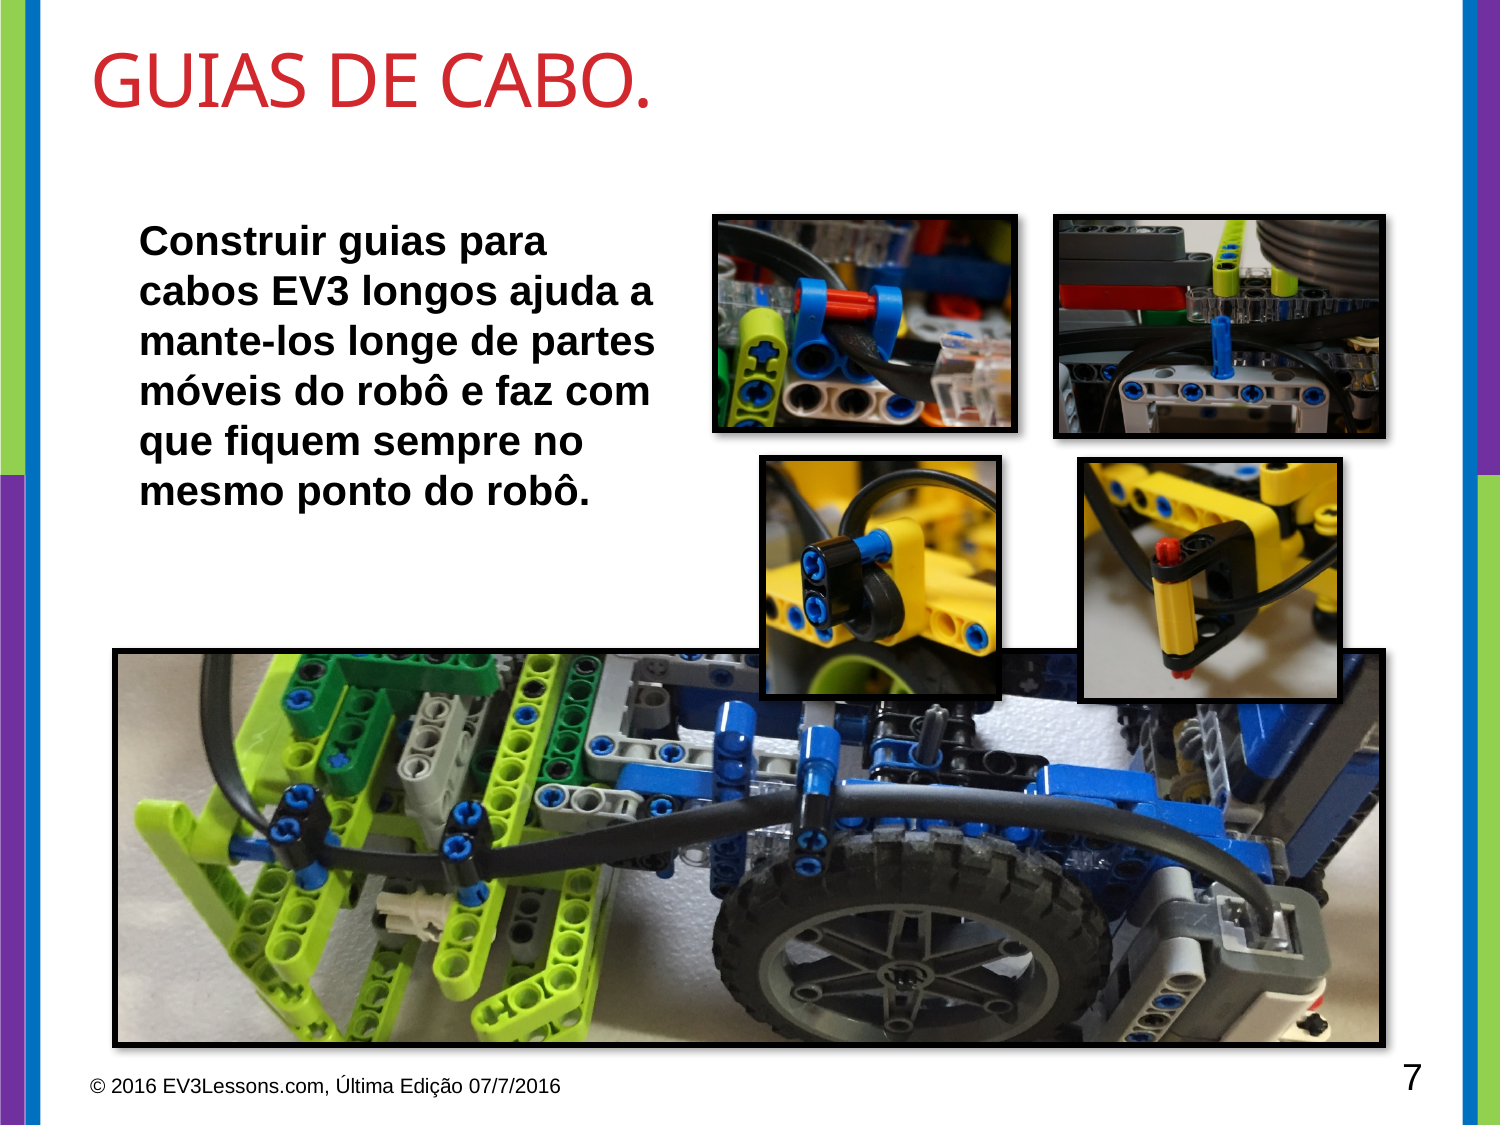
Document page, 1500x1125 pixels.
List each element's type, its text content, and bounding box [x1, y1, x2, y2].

picture [1058, 219, 1380, 434]
list Construir guias para cabos EV3 longos ajuda a mante-los longe de partes móveis do robô e faz com que fiquem sempre no mesmo ponto do robô. [123, 206, 679, 586]
footer © 2016 EV3Lessons.com, Última Edição 07/7/2016 [75, 1065, 638, 1112]
title Guias de cabo. [75, 25, 1428, 250]
slide_number 7 [1387, 1045, 1491, 1106]
picture [717, 219, 1012, 428]
picture [117, 460, 1380, 1043]
